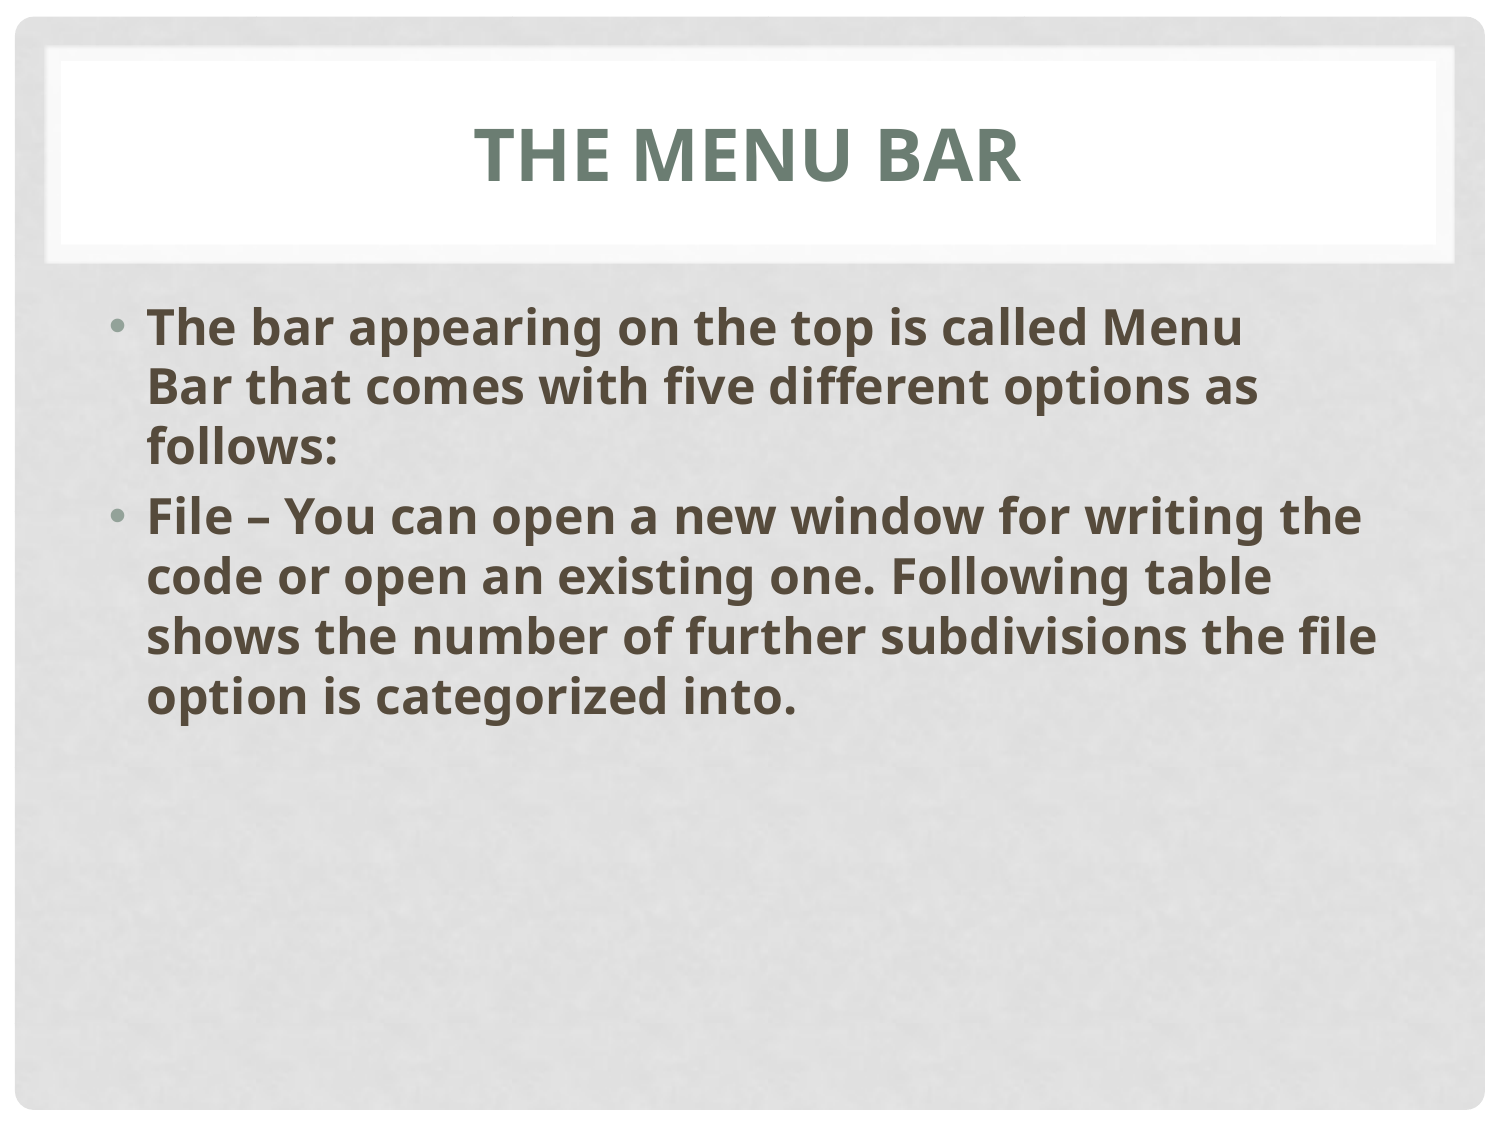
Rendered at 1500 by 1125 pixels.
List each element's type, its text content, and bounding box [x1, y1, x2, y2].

list The bar appearing on the top is called Menu Bar that comes with five different options as follows: File – You can open a new window for writing the code or open an existing one. Following table shows the number of further subdivisions the file option is categorized into. [75, 287, 1425, 1005]
title The MENU BAR [69, 66, 1425, 238]
